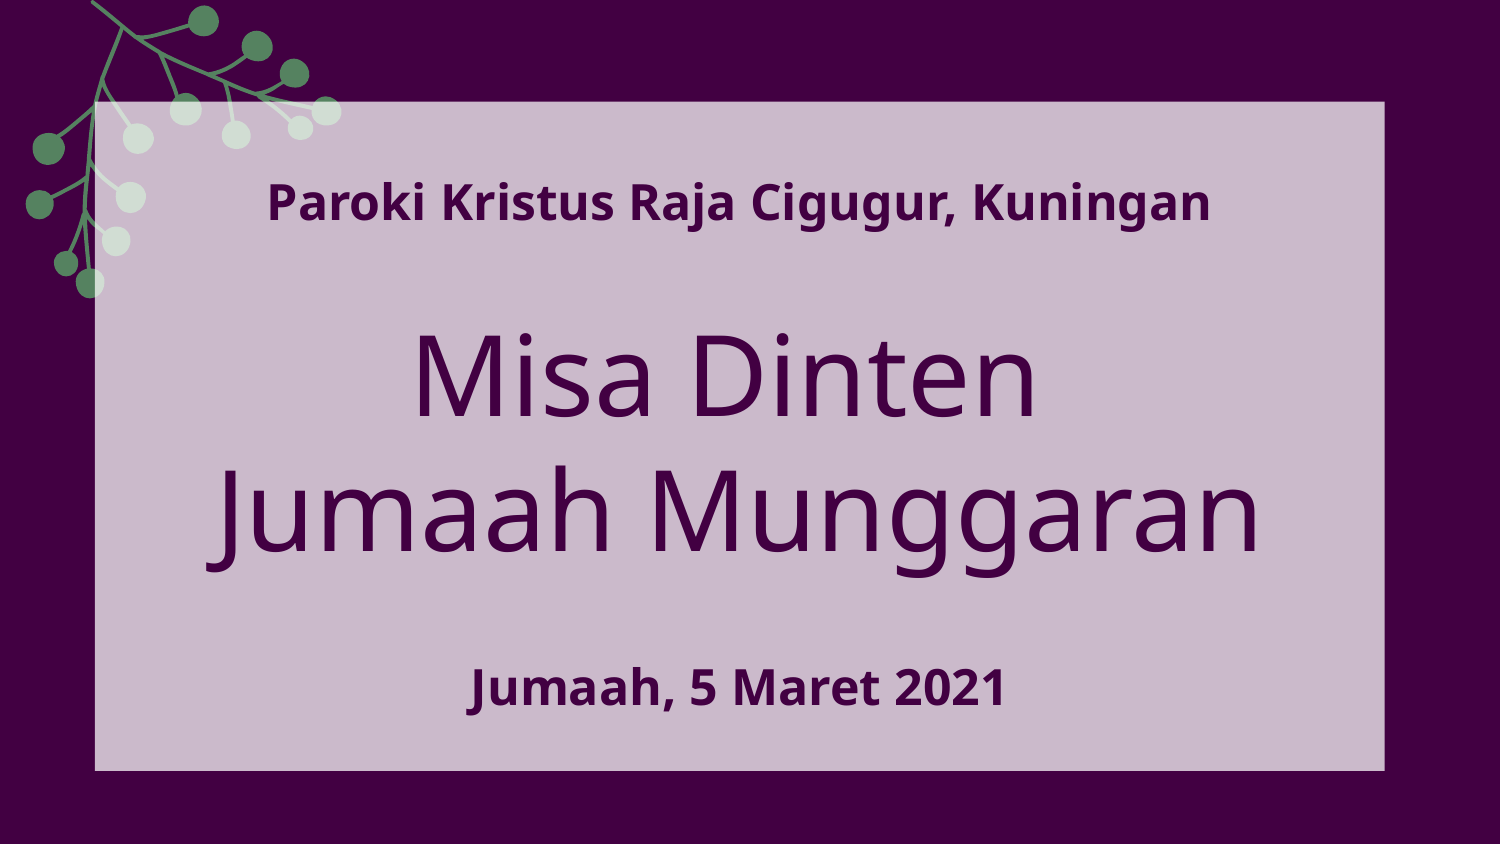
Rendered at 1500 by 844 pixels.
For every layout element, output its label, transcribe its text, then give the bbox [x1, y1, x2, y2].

subtitle Jumaah, 5 Maret 2021 [383, 641, 1097, 731]
text_box [93, 99, 1387, 773]
text_box Paroki Kristus Raja Cigugur, Kuningan [240, 155, 1240, 246]
title Misa Dinten Jumaah Munggaran [192, 249, 1288, 630]
